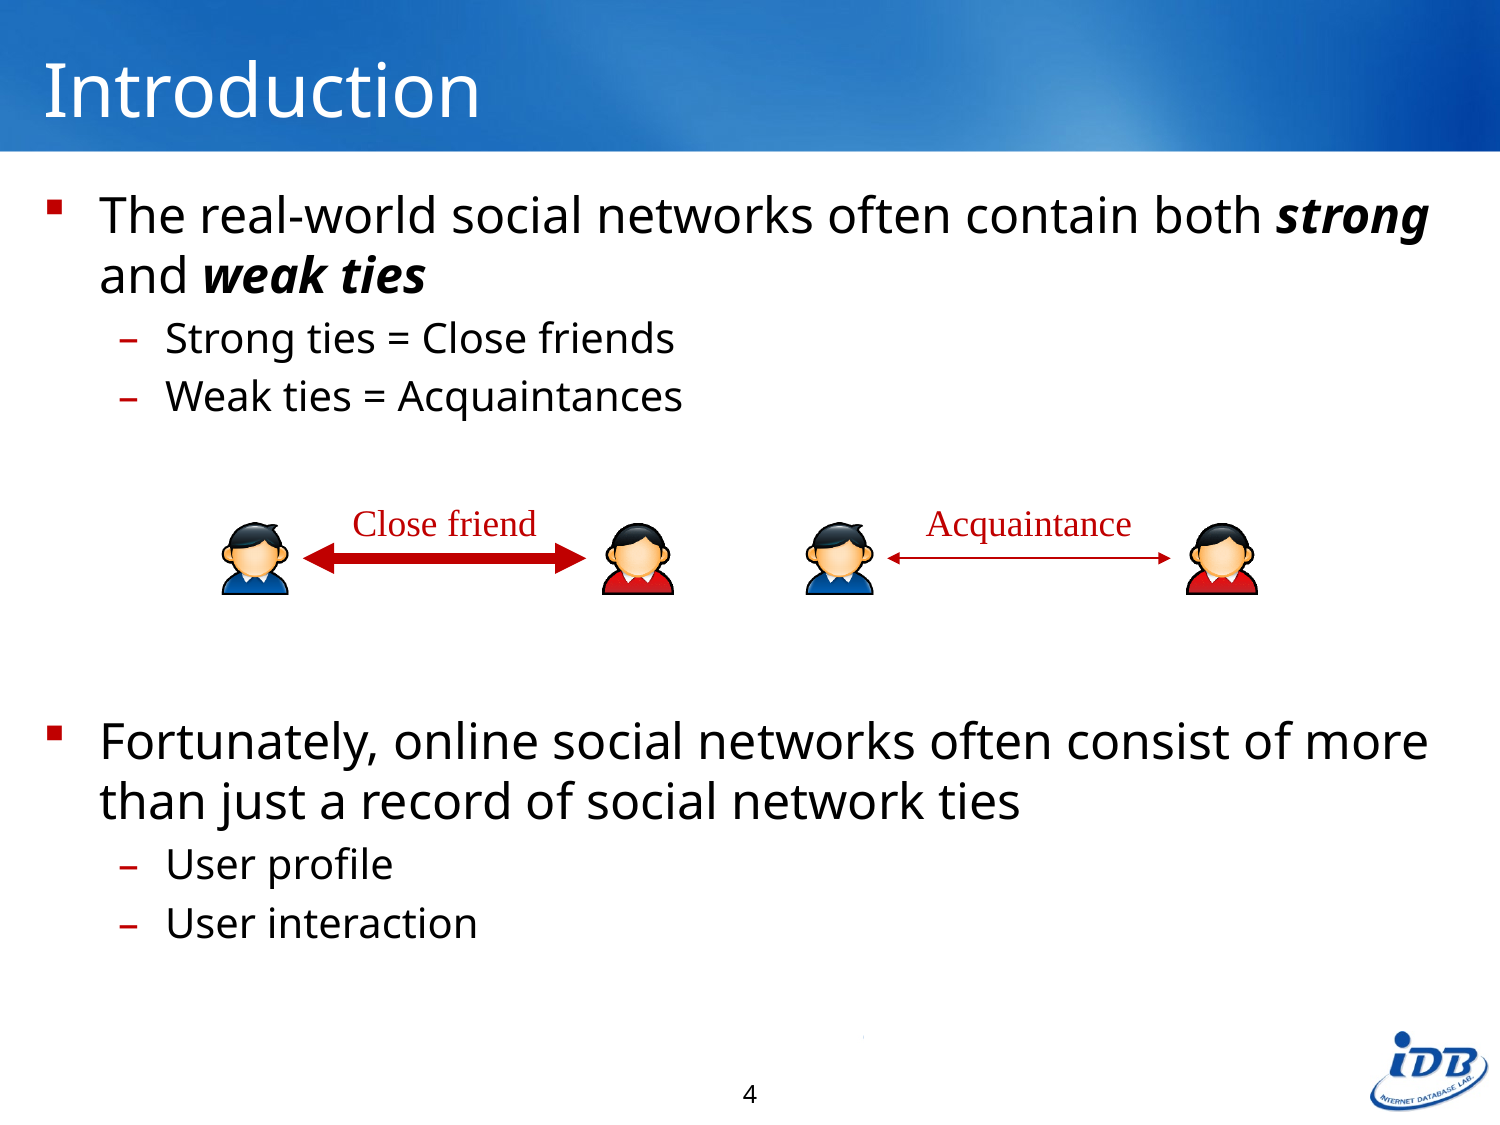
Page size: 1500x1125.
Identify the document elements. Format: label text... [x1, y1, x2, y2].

list The real-world social networks often contain both strong and weak ties Strong ties = Close friends Weak ties = Acquaintances Fortunately, online social networks often consist of more than just a record of social network ties User profile User interaction [28, 175, 1472, 1067]
text_box Acquaintance [887, 491, 1171, 552]
text_box Close friend [302, 491, 587, 552]
title Introduction [28, 23, 1472, 153]
picture [0, 0, 1500, 1125]
slide_number 4 [697, 1078, 803, 1114]
